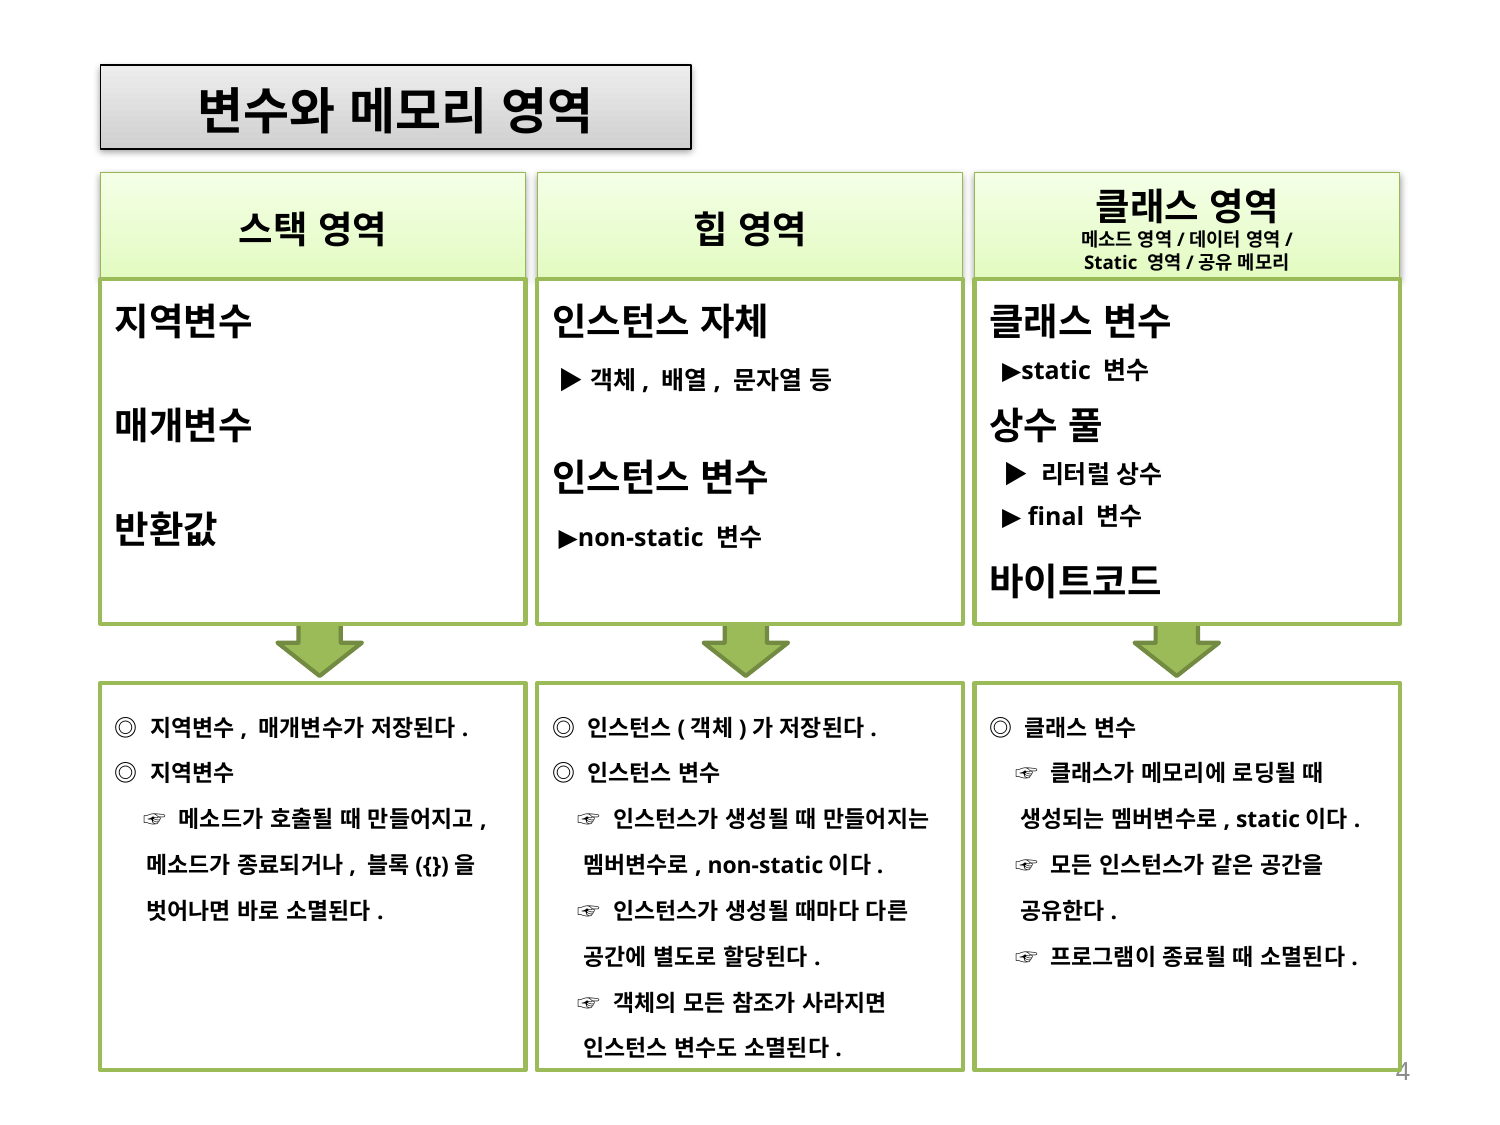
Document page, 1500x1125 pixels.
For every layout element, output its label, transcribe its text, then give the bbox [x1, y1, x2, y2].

text_box 인스턴스 자체 ▶객체, 배열, 문자열 등 인스턴스 변수 ▶non-static 변수 [535, 277, 965, 626]
text_box 스택 영역 [100, 172, 526, 277]
text_box [701, 626, 791, 678]
text_box 힙 영역 [537, 172, 963, 277]
text_box ◎ 클래스 변수 ☞ 클래스가 메모리에 로딩될 때 생성되는 멤버변수로, static이다. ☞ 모든 인스턴스가 같은 공간을 공유한다. ☞ 프로그램이 종료될 때 소멸된다. [972, 681, 1402, 1072]
text_box 클래스 영역 메소드 영역/데이터 영역/ Static 영역/공유 메모리 [974, 172, 1400, 277]
text_box 지역변수 매개변수 반환값 [98, 277, 528, 626]
text_box 변수와 메모리 영역 [100, 64, 692, 150]
slide_number 4 [1074, 1042, 1425, 1103]
text_box ◎ 인스턴스(객체)가 저장된다. ◎ 인스턴스 변수 ☞ 인스턴스가 생성될 때 만들어지는 멤버변수로, non-static이다. ☞ 인스턴스가 생성될 때마다 다른 공간에 별도로 할당된다. ☞ 객체의 모든 참조가 사라지면 인스턴스 변수도 소멸된다. [535, 681, 965, 1072]
text_box [1132, 626, 1222, 678]
text_box ◎ 지역변수, 매개변수가 저장된다. ◎ 지역변수 ☞ 메소드가 호출될 때 만들어지고, 메소드가 종료되거나, 블록({})을 벗어나면 바로 소멸된다. [98, 681, 528, 1072]
text_box [275, 626, 364, 678]
text_box 클래스 변수 ▶static 변수 상수 풀 ▶ 리터럴 상수 ▶ final 변수 바이트코드 [972, 277, 1402, 626]
